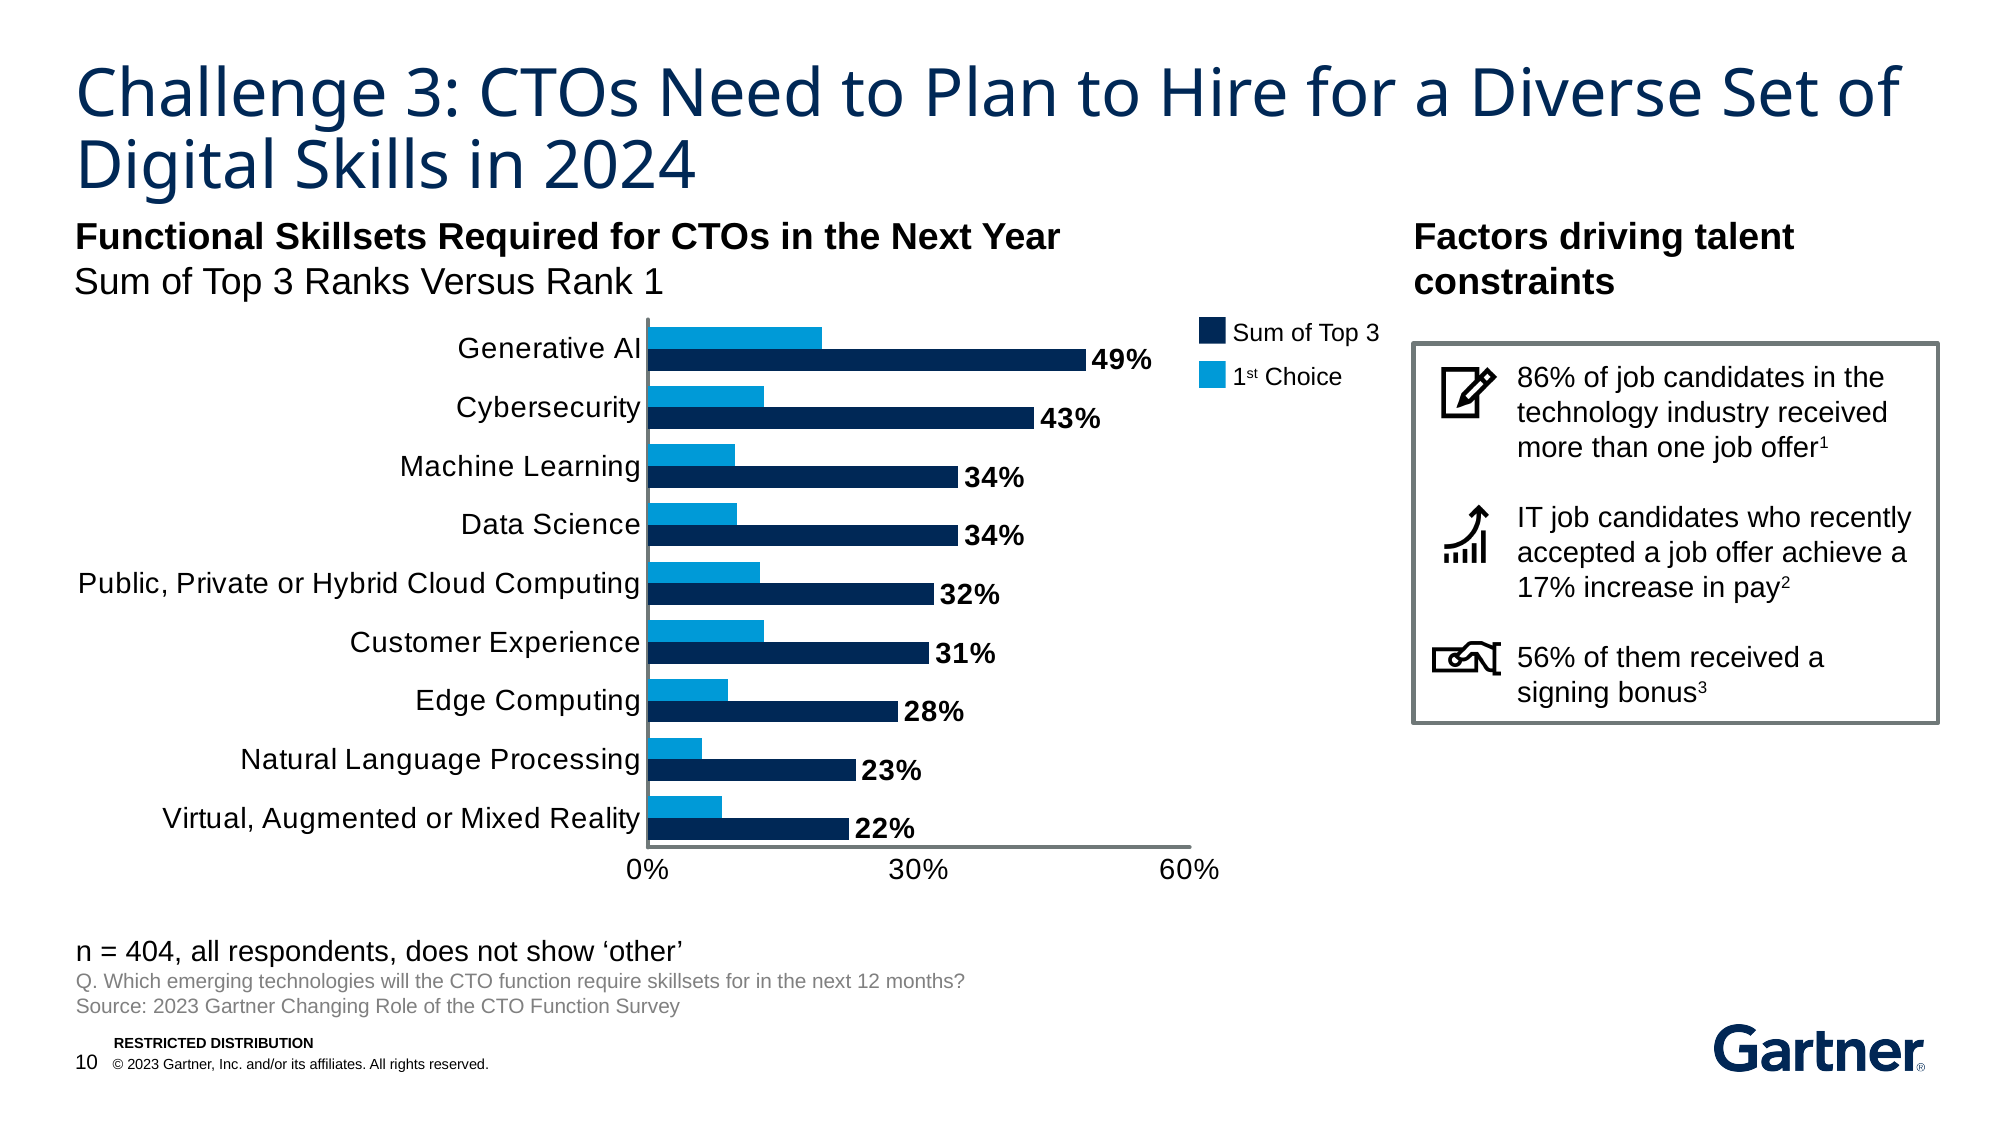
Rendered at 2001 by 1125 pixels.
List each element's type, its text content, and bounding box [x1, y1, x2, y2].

text_box n = 404, all respondents, does not show ‘other’ Q. Which emerging technologies will the CTO function require skillsets for in the next 12 months? Source: 2023 Gartner Changing Role of the CTO Function Survey [75, 931, 1276, 1033]
text_box Sum of Top 3 Ranks Versus Rank 1 [59, 242, 979, 318]
text_box Functional Skillsets Required for CTOs in the Next Year [75, 212, 1115, 256]
text_box Factors driving talent constraints [1413, 212, 1938, 303]
title Challenge 3: CTOs Need to Plan to Hire for a Diverse Set of Digital Skills in 2024 [75, 59, 1925, 248]
chart [63, 314, 1445, 931]
picture [1425, 501, 1508, 566]
text_box 86% of job candidates in the technology industry received more than one job offer1 IT job candidates who recently accepted a job offer achieve a 17% increase in pay2 56% of them received a signing bonus3 [1445, 343, 1938, 724]
picture [1714, 1024, 1925, 1072]
picture [1425, 360, 1508, 425]
picture [1432, 631, 1501, 685]
